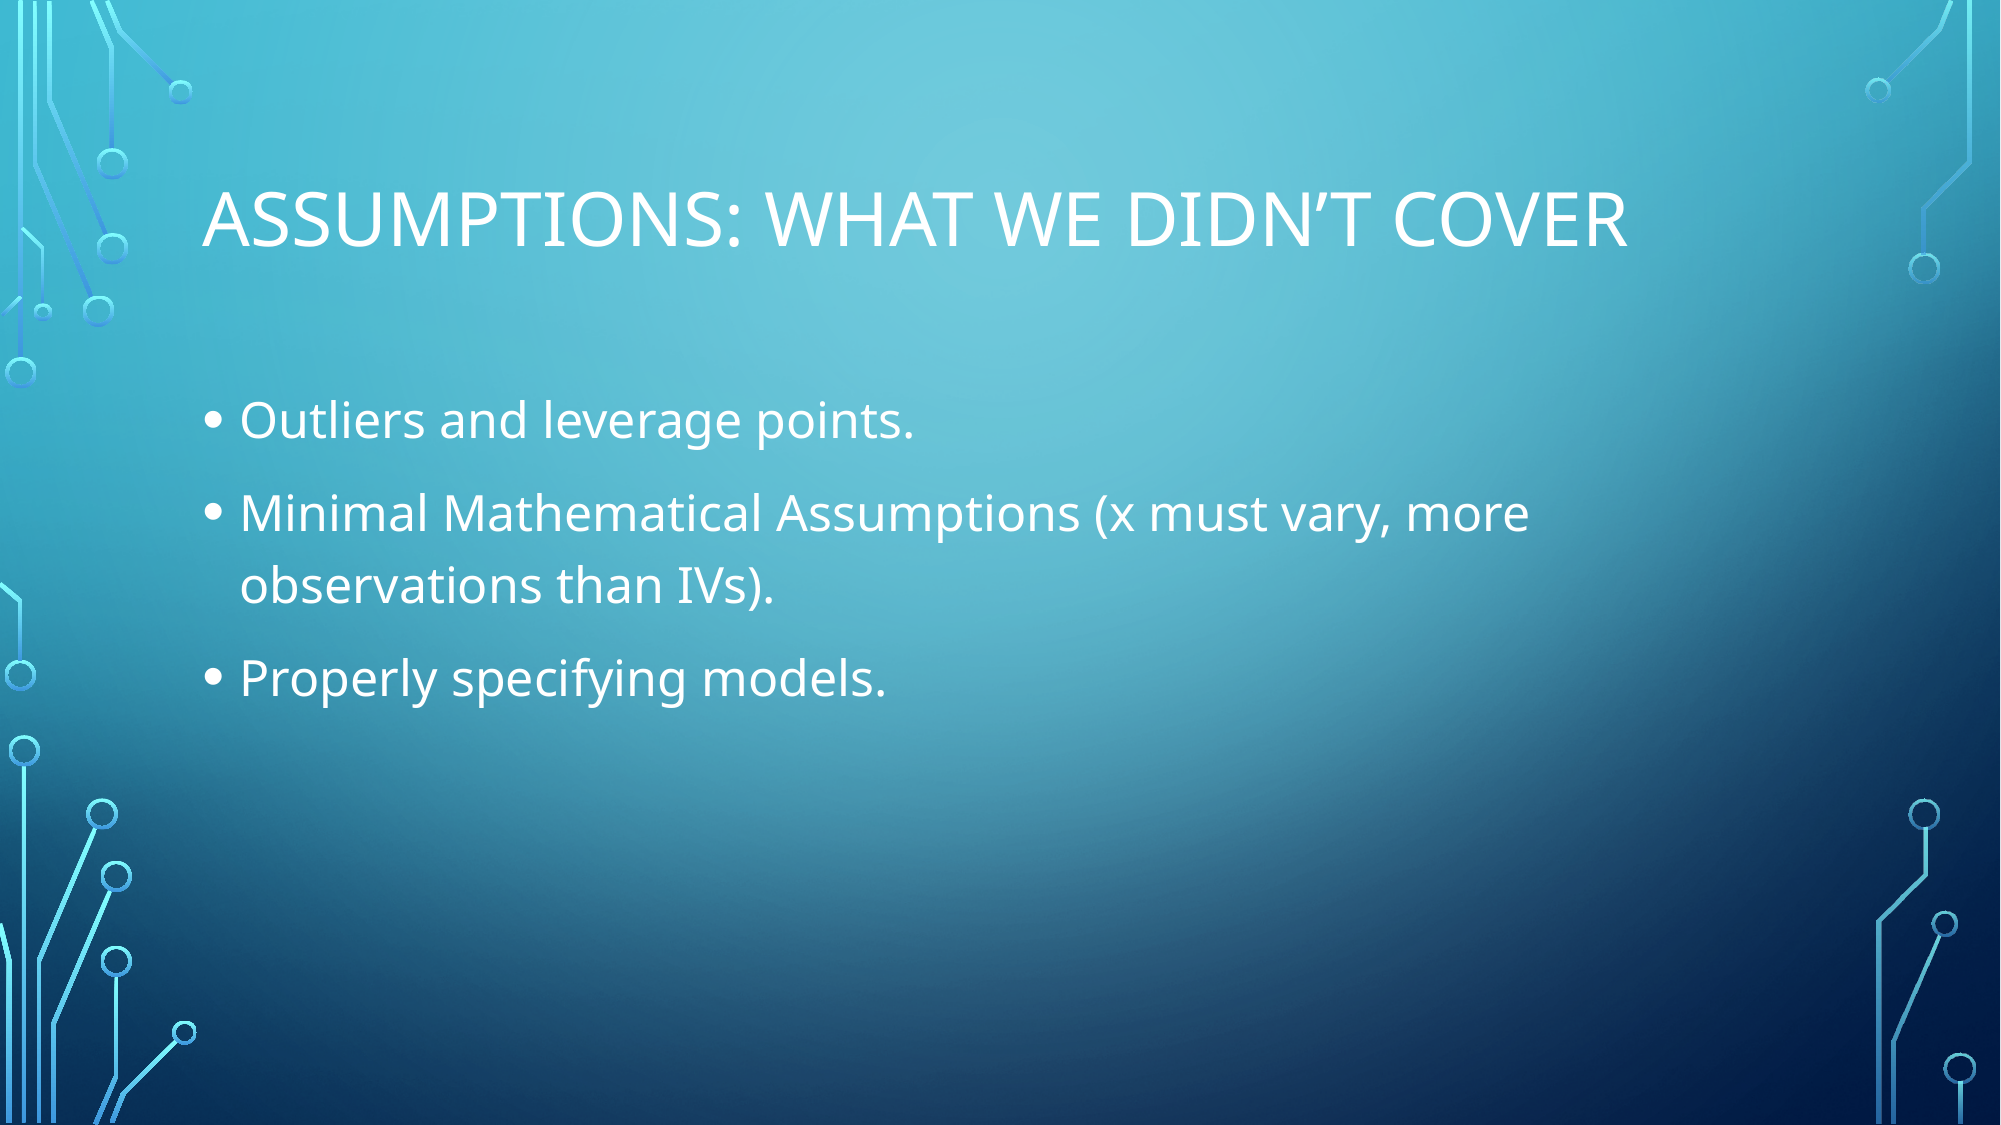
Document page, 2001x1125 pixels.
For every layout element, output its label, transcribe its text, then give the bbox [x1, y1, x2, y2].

list Outliers and leverage points. Minimal Mathematical Assumptions (x must vary, more observations than IVs). Properly specifying models. [187, 369, 1813, 950]
title Assumptions: what we didn’t cover [187, 101, 1813, 344]
